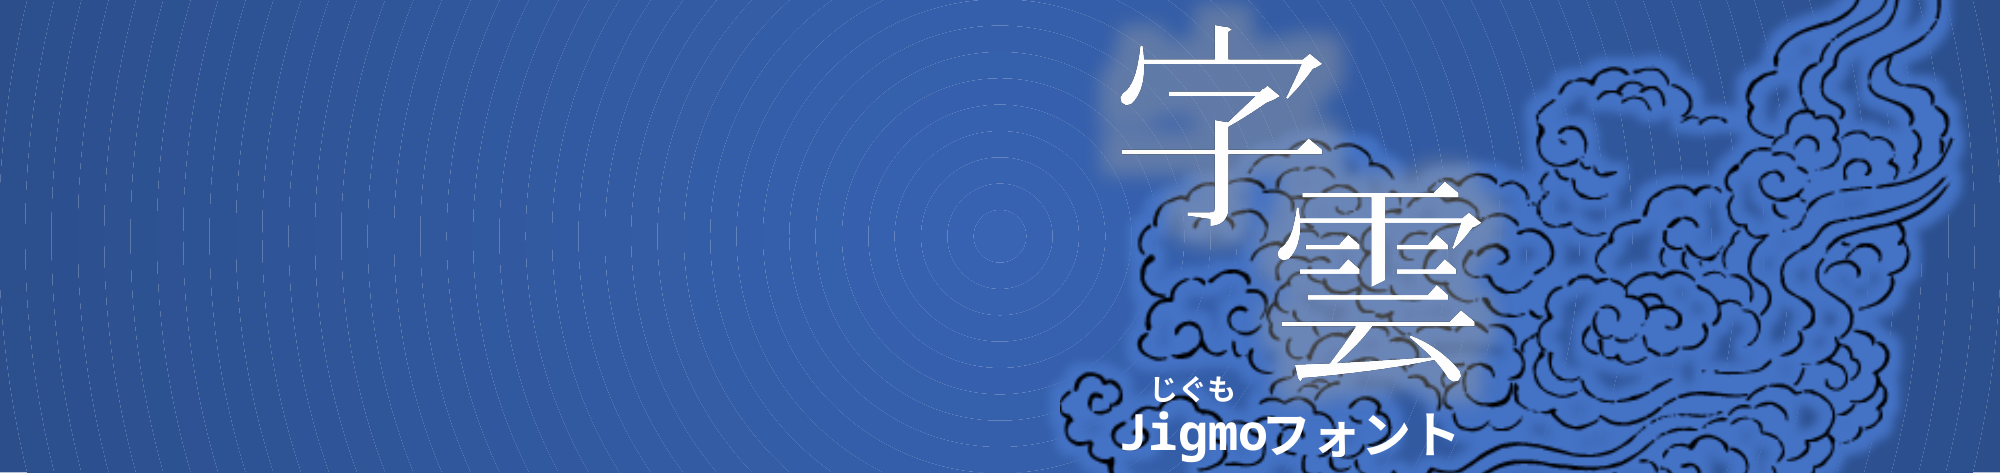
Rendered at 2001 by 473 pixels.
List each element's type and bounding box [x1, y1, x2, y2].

picture [1060, 0, 1955, 473]
